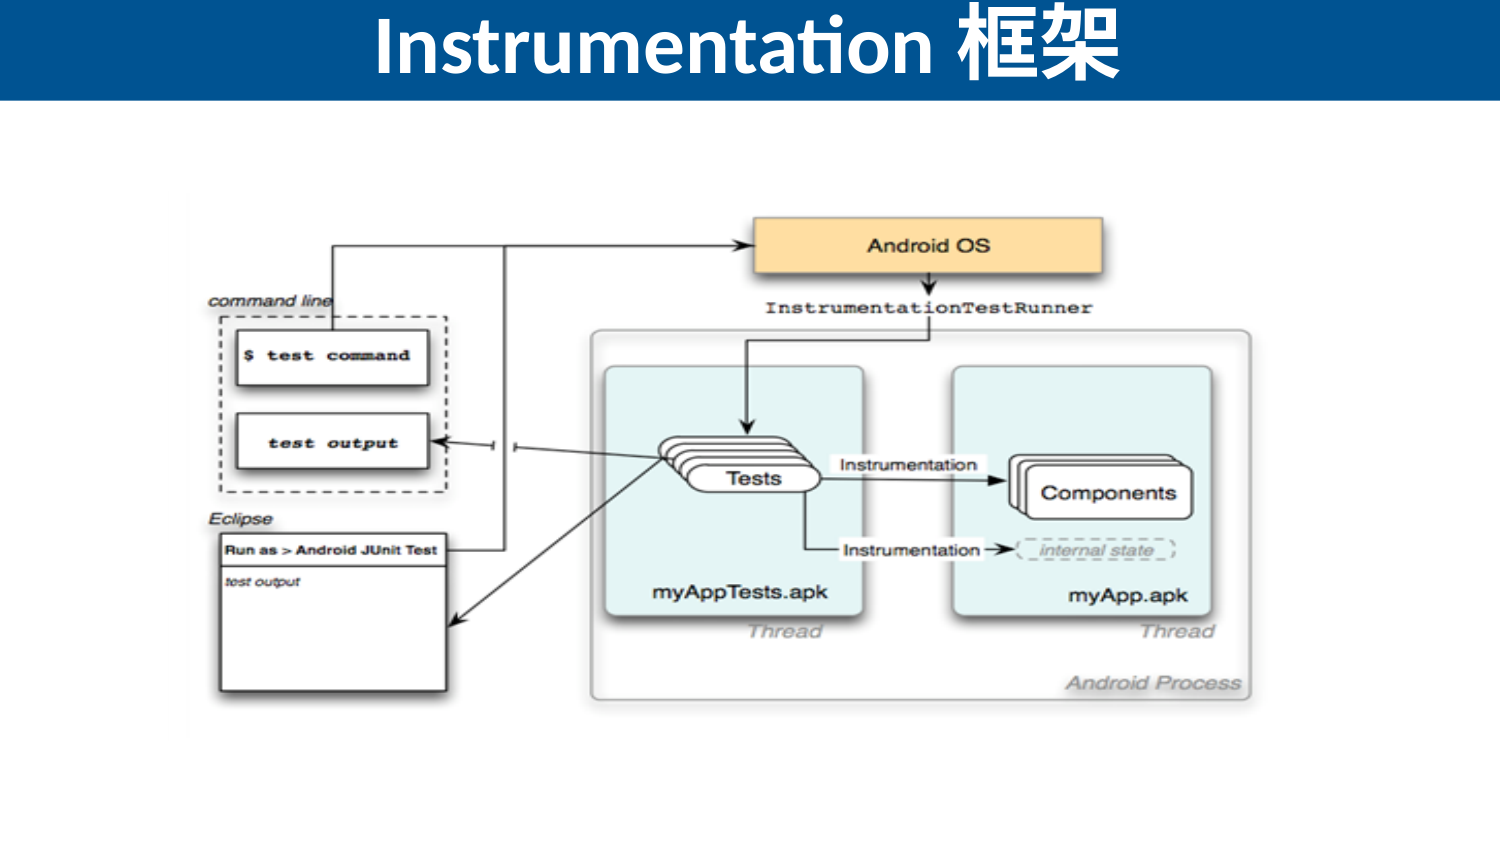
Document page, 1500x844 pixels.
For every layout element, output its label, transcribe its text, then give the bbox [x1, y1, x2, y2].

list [166, 191, 1296, 741]
title Instrumentation框架 [0, 0, 1500, 101]
